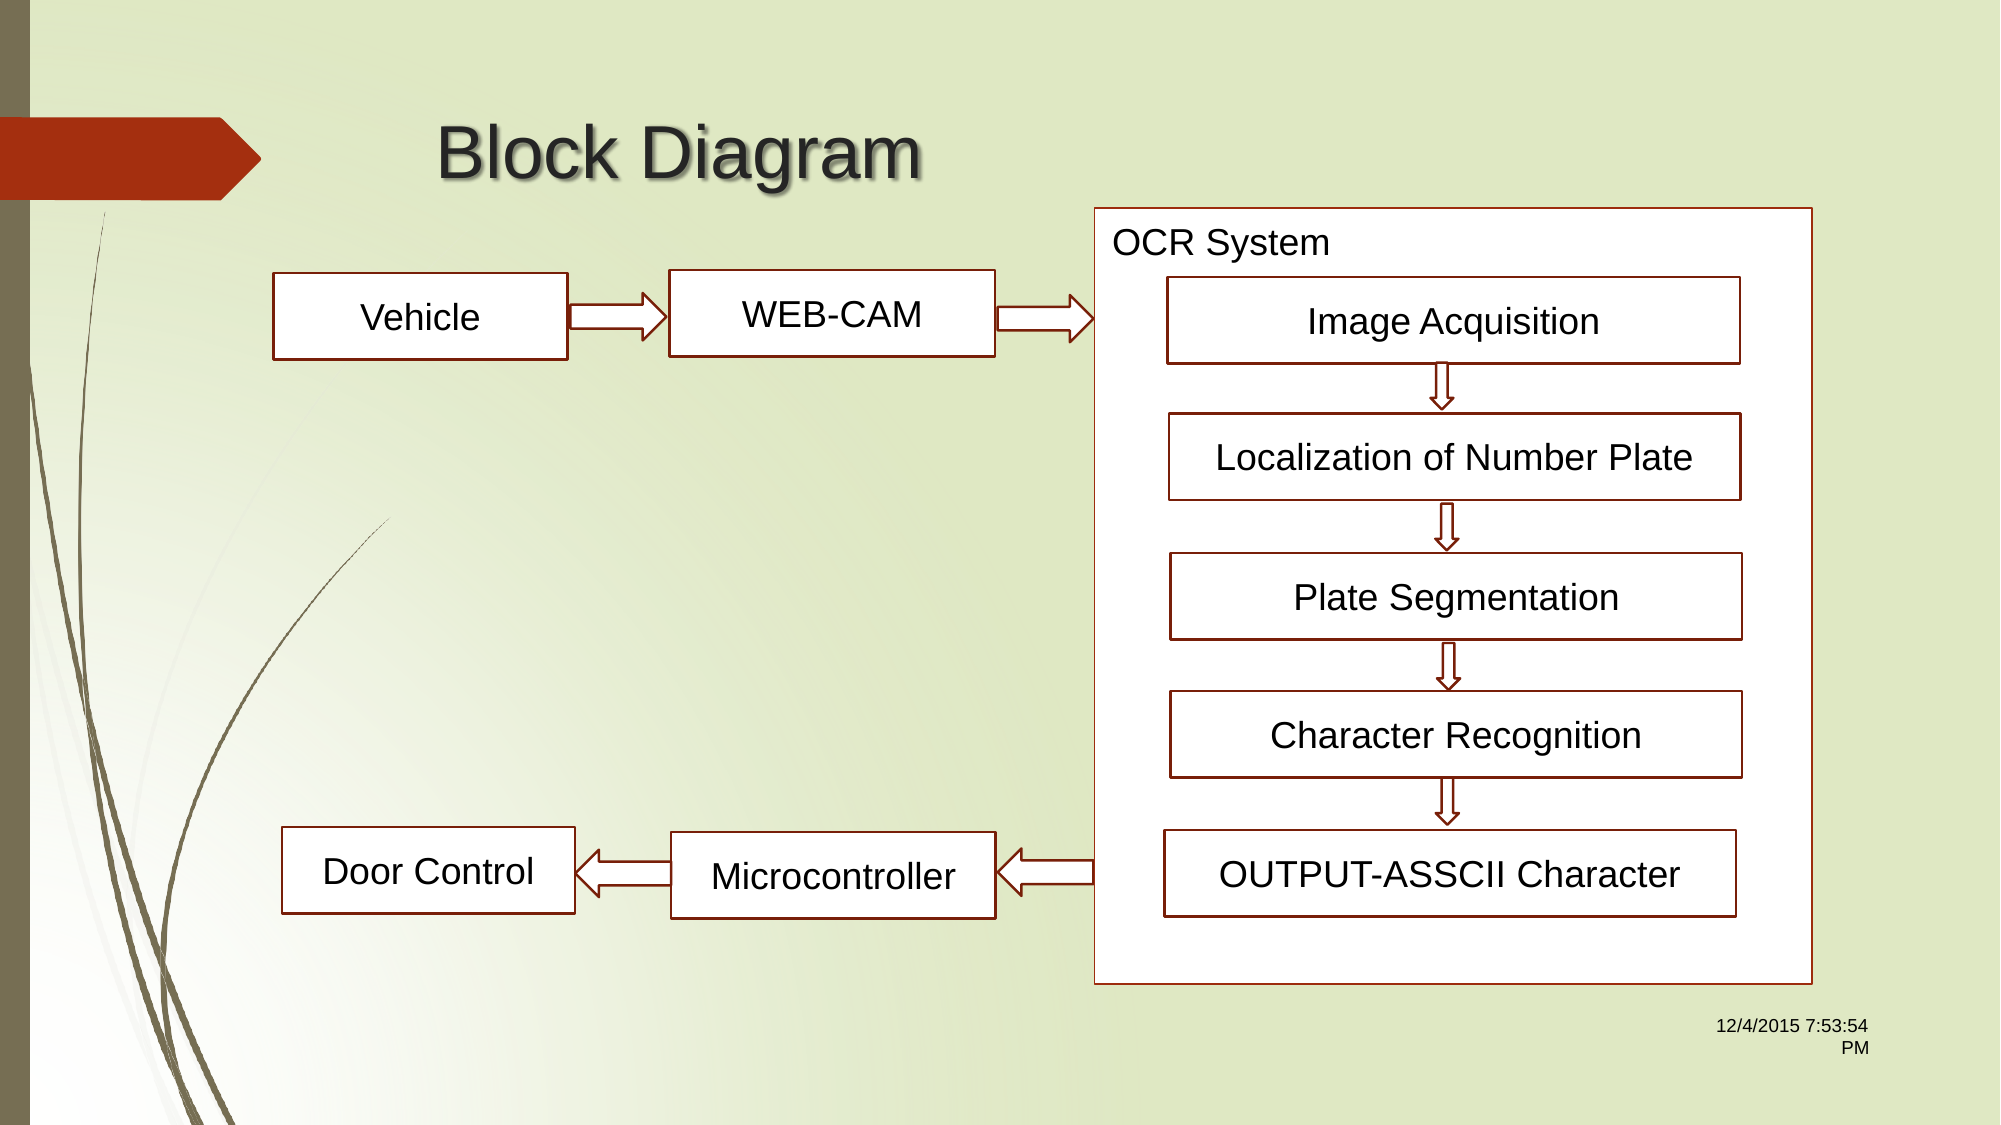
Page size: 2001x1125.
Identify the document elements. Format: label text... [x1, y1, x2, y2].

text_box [1430, 362, 1454, 410]
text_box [570, 292, 667, 341]
text_box Microcontroller [671, 831, 996, 919]
title Block Diagram [433, 101, 926, 196]
text_box OCR System [1094, 207, 1813, 985]
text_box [1436, 642, 1461, 691]
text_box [574, 849, 672, 898]
picture [30, 0, 2000, 1125]
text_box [997, 294, 1094, 343]
text_box [389, 81, 976, 248]
text_box 12/4/2015 7:53:54 PM [1713, 1012, 1870, 1061]
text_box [1435, 503, 1459, 551]
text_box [997, 848, 1094, 897]
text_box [1435, 777, 1460, 826]
text_box WEB-CAM [669, 270, 996, 357]
text_box Vehicle [273, 272, 568, 360]
text_box Door Control [281, 827, 576, 914]
